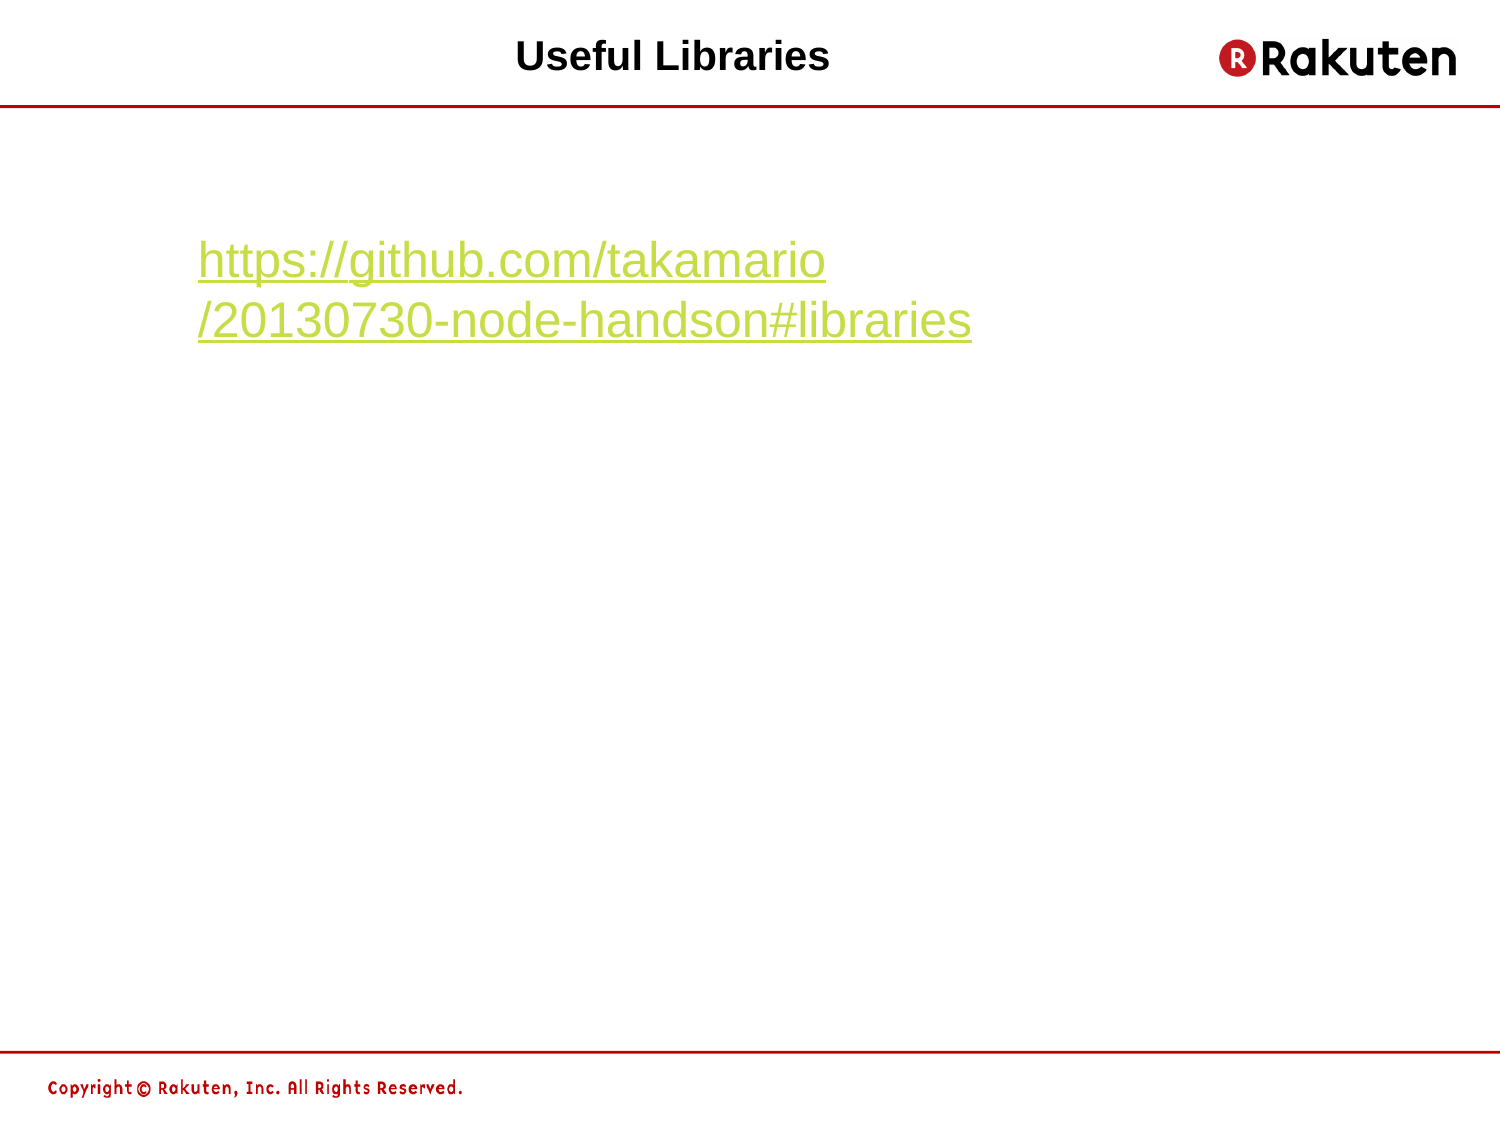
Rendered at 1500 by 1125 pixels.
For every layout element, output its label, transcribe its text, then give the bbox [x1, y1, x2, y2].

title Useful Libraries [147, 12, 1199, 96]
list https://github.com/takamario/20130730-node-handson#libraries [183, 219, 1353, 403]
picture [48, 1079, 462, 1098]
picture [1215, 36, 1459, 79]
